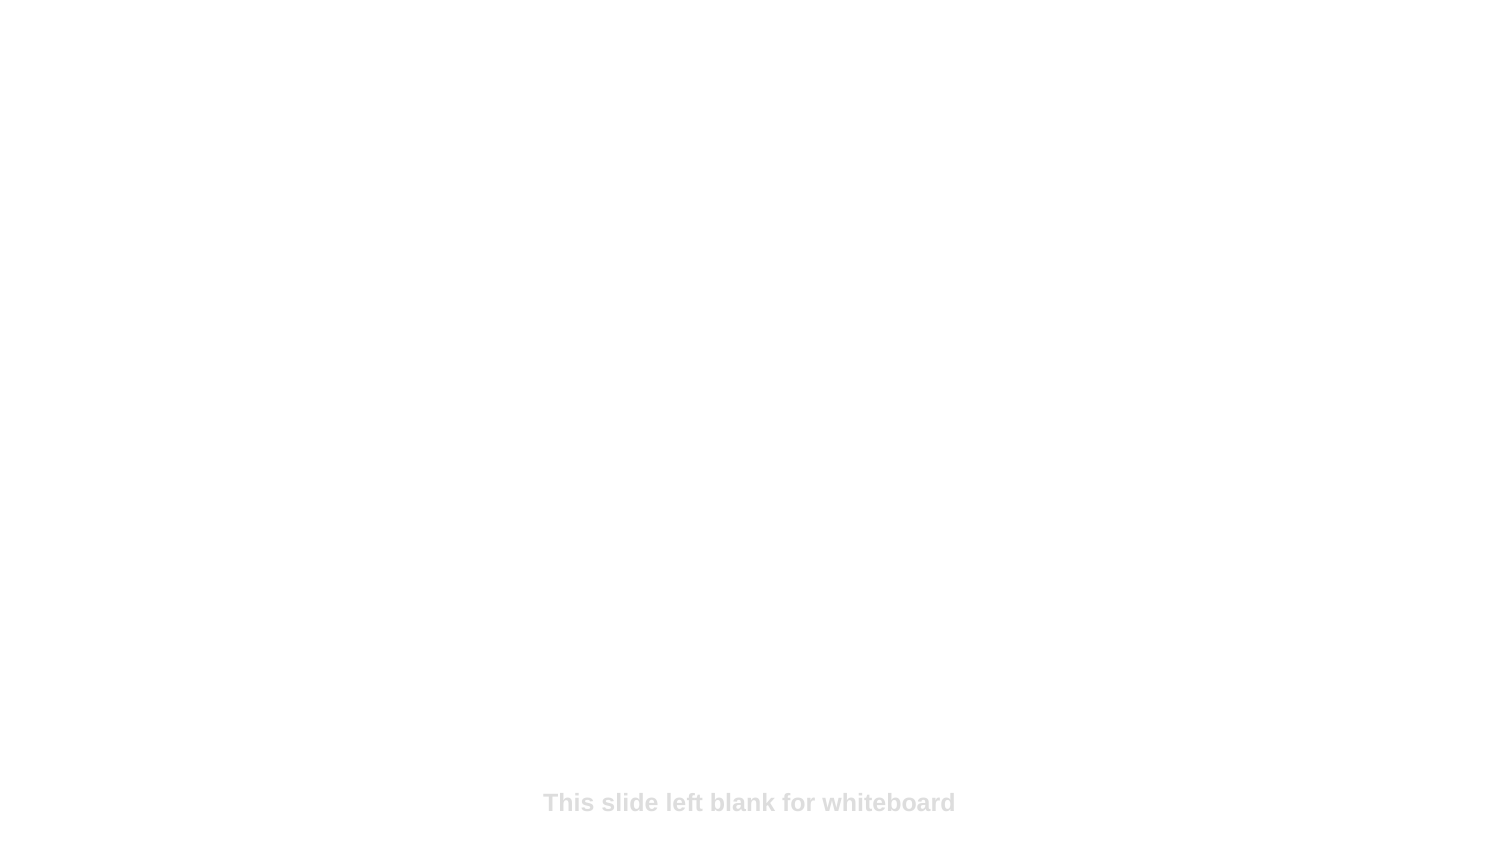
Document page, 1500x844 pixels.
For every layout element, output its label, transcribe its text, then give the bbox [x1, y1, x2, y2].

text_box This slide left blank for whiteboard [537, 783, 963, 820]
